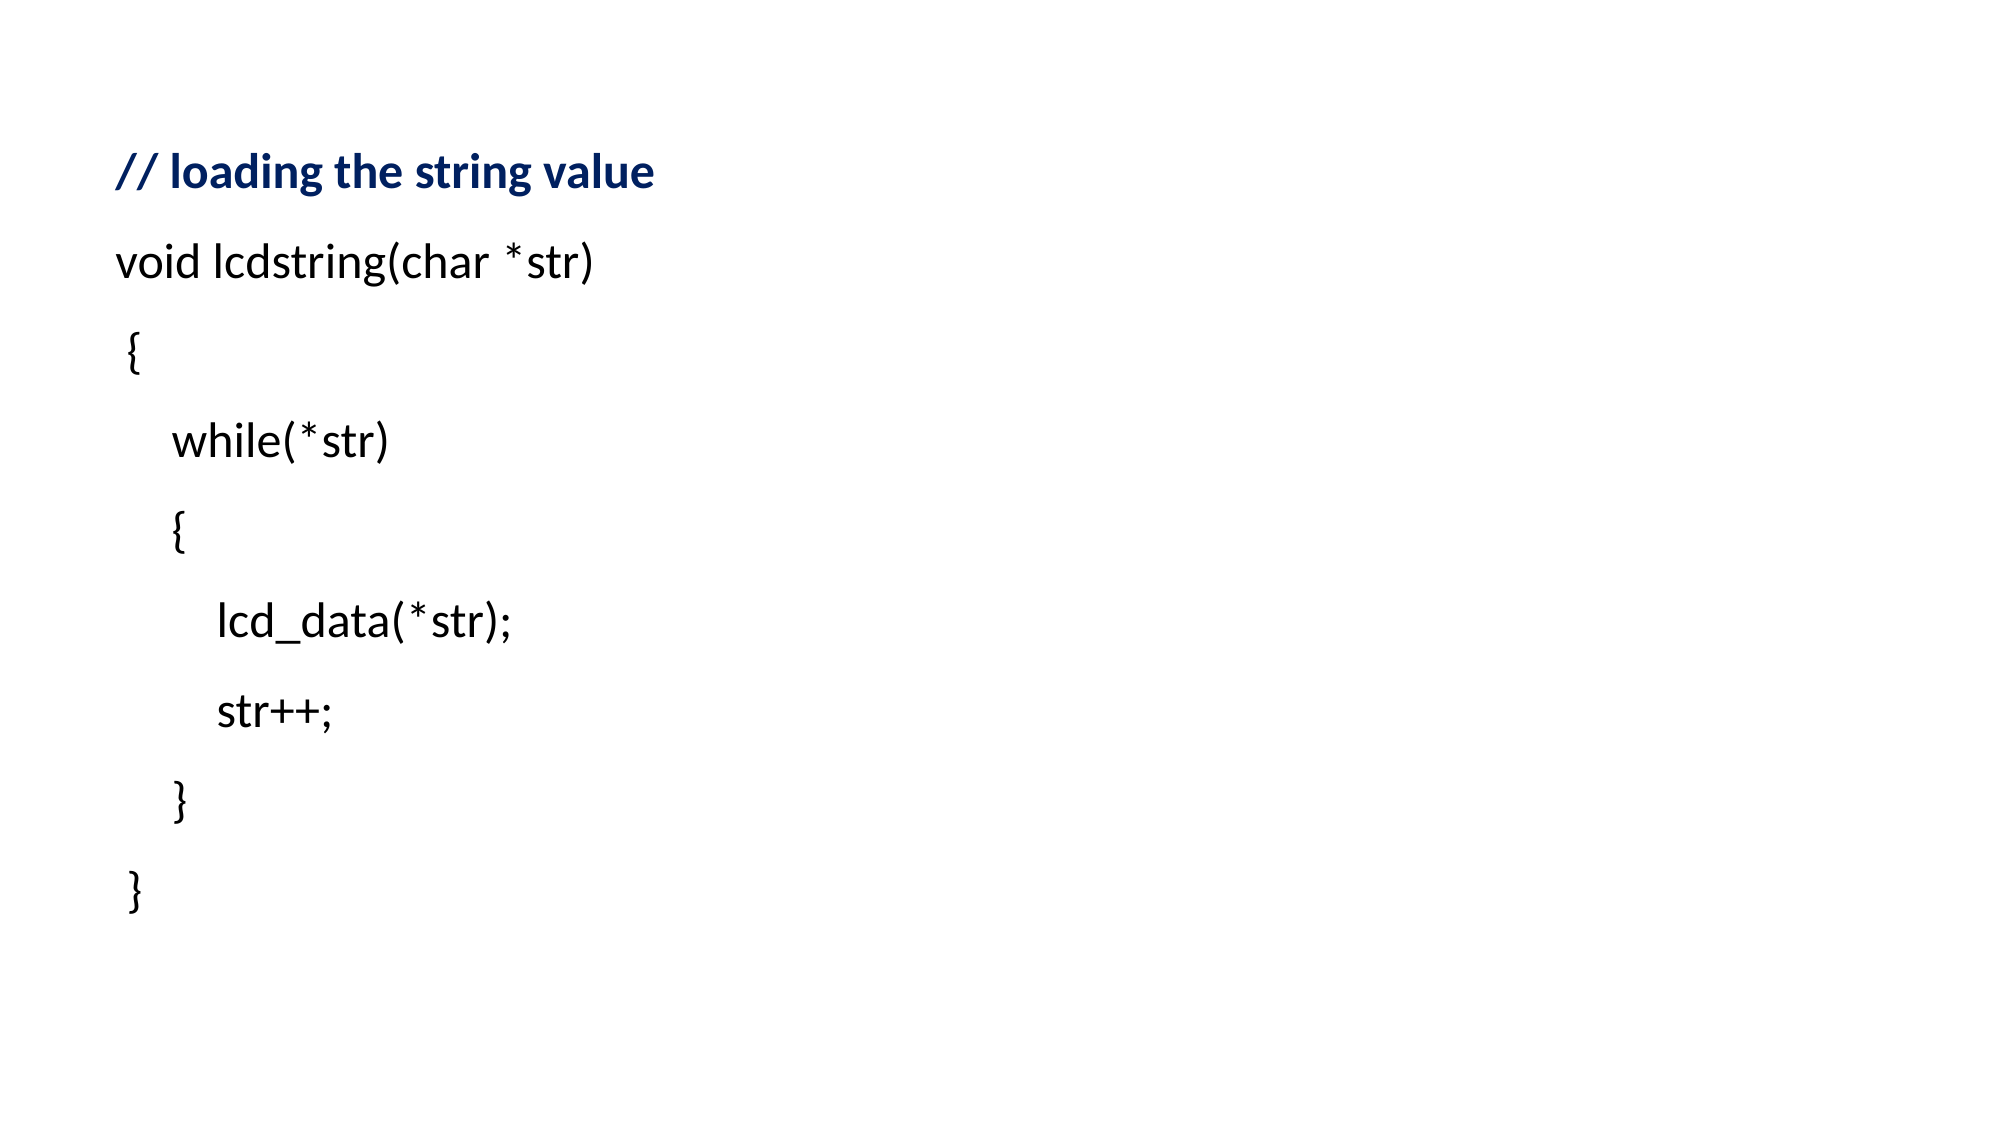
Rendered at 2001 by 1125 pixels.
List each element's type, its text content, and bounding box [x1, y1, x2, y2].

text_box // loading the string value void lcdstring(char *str) { while(*str) { lcd_data(*str); str++; } } [100, 122, 1101, 997]
